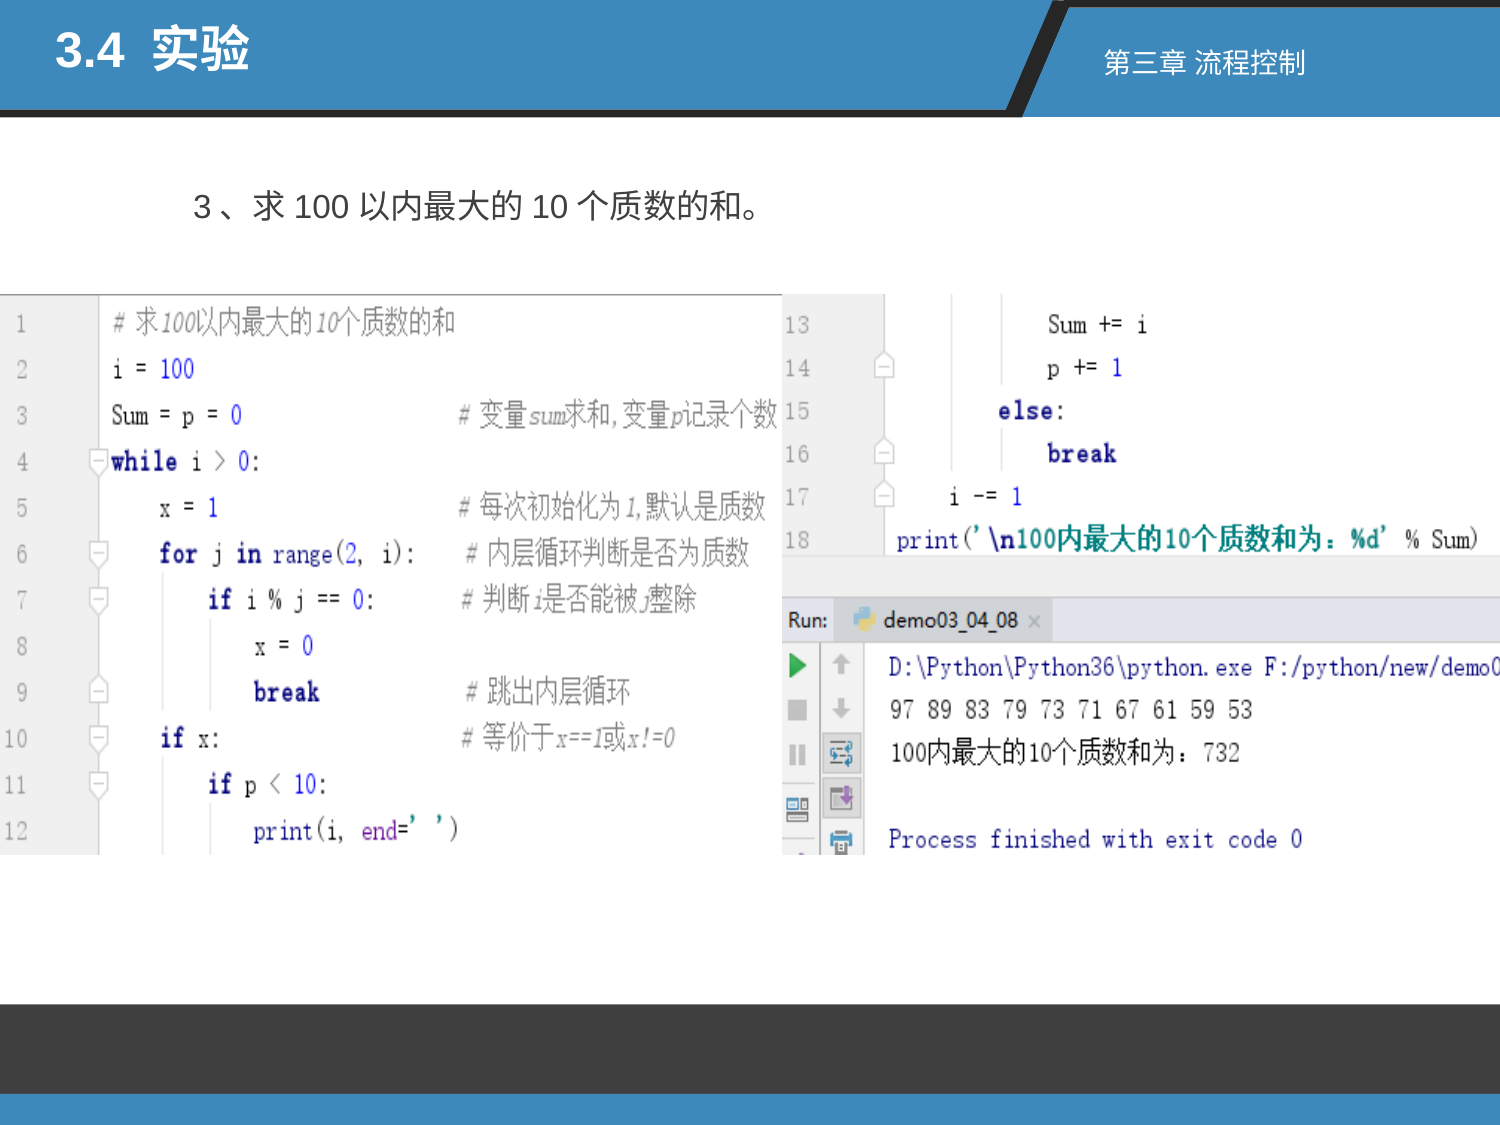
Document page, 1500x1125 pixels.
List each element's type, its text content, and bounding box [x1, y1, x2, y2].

text_box 3.4 实验 [40, 17, 653, 111]
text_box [0, 294, 1500, 855]
list 3、求100以内最大的10个质数的和。 [103, 157, 1397, 294]
text_box 第三章 流程控制 [1088, 38, 1323, 87]
